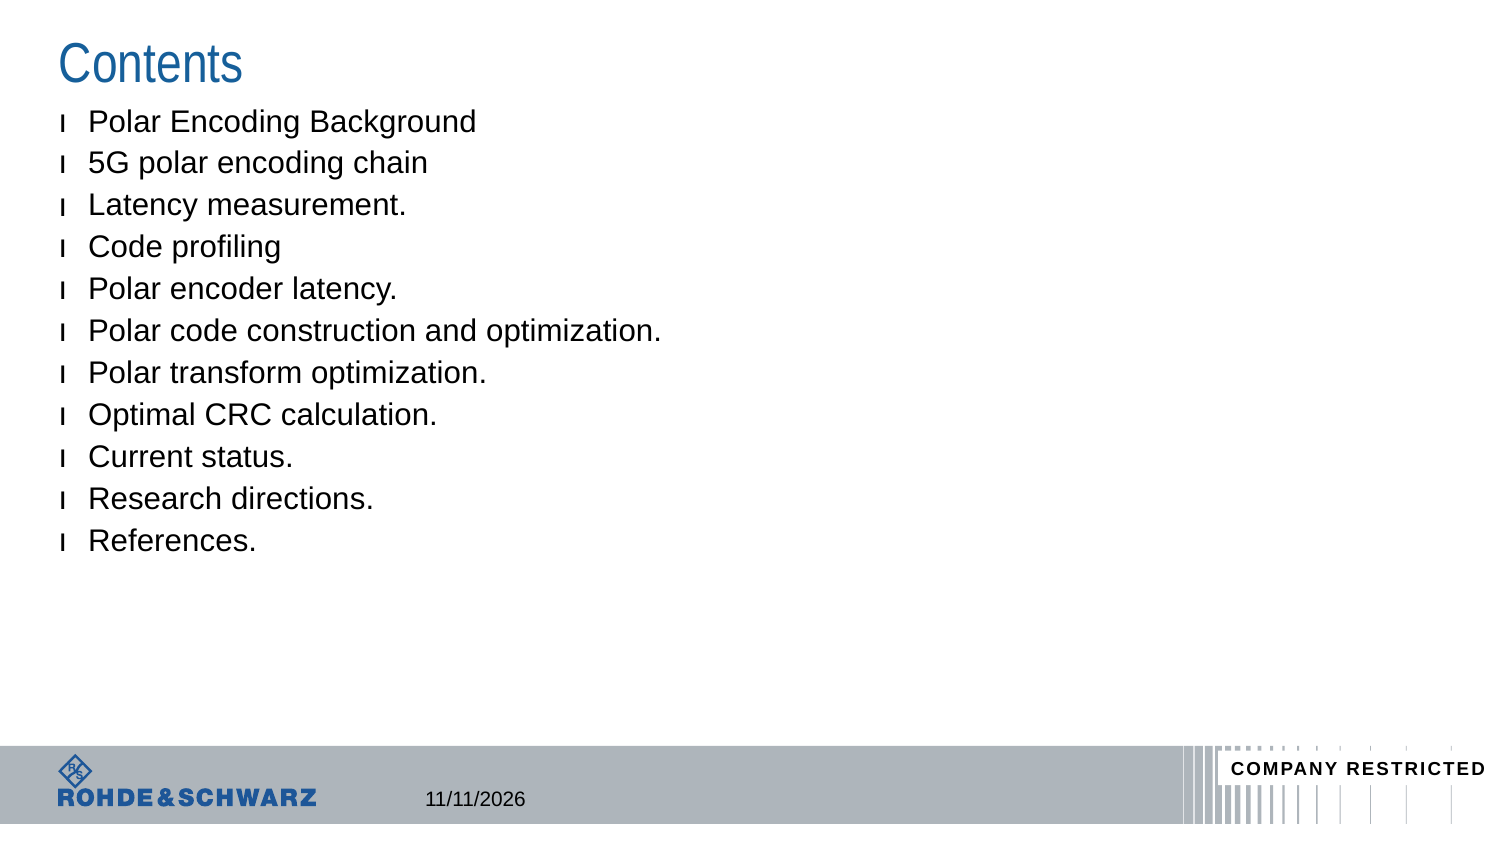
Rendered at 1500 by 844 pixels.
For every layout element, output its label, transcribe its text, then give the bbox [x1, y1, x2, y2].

title Contents [59, 26, 1418, 160]
list Polar Encoding Background 5G polar encoding chain Latency measurement. Code profiling Polar encoder latency. Polar code construction and optimization. Polar transform optimization. Optimal CRC calculation. Current status. Research directions. References. [58, 96, 1417, 668]
text_box COMPANY RESTRICTED [1218, 750, 1498, 786]
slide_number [425, 786, 556, 809]
